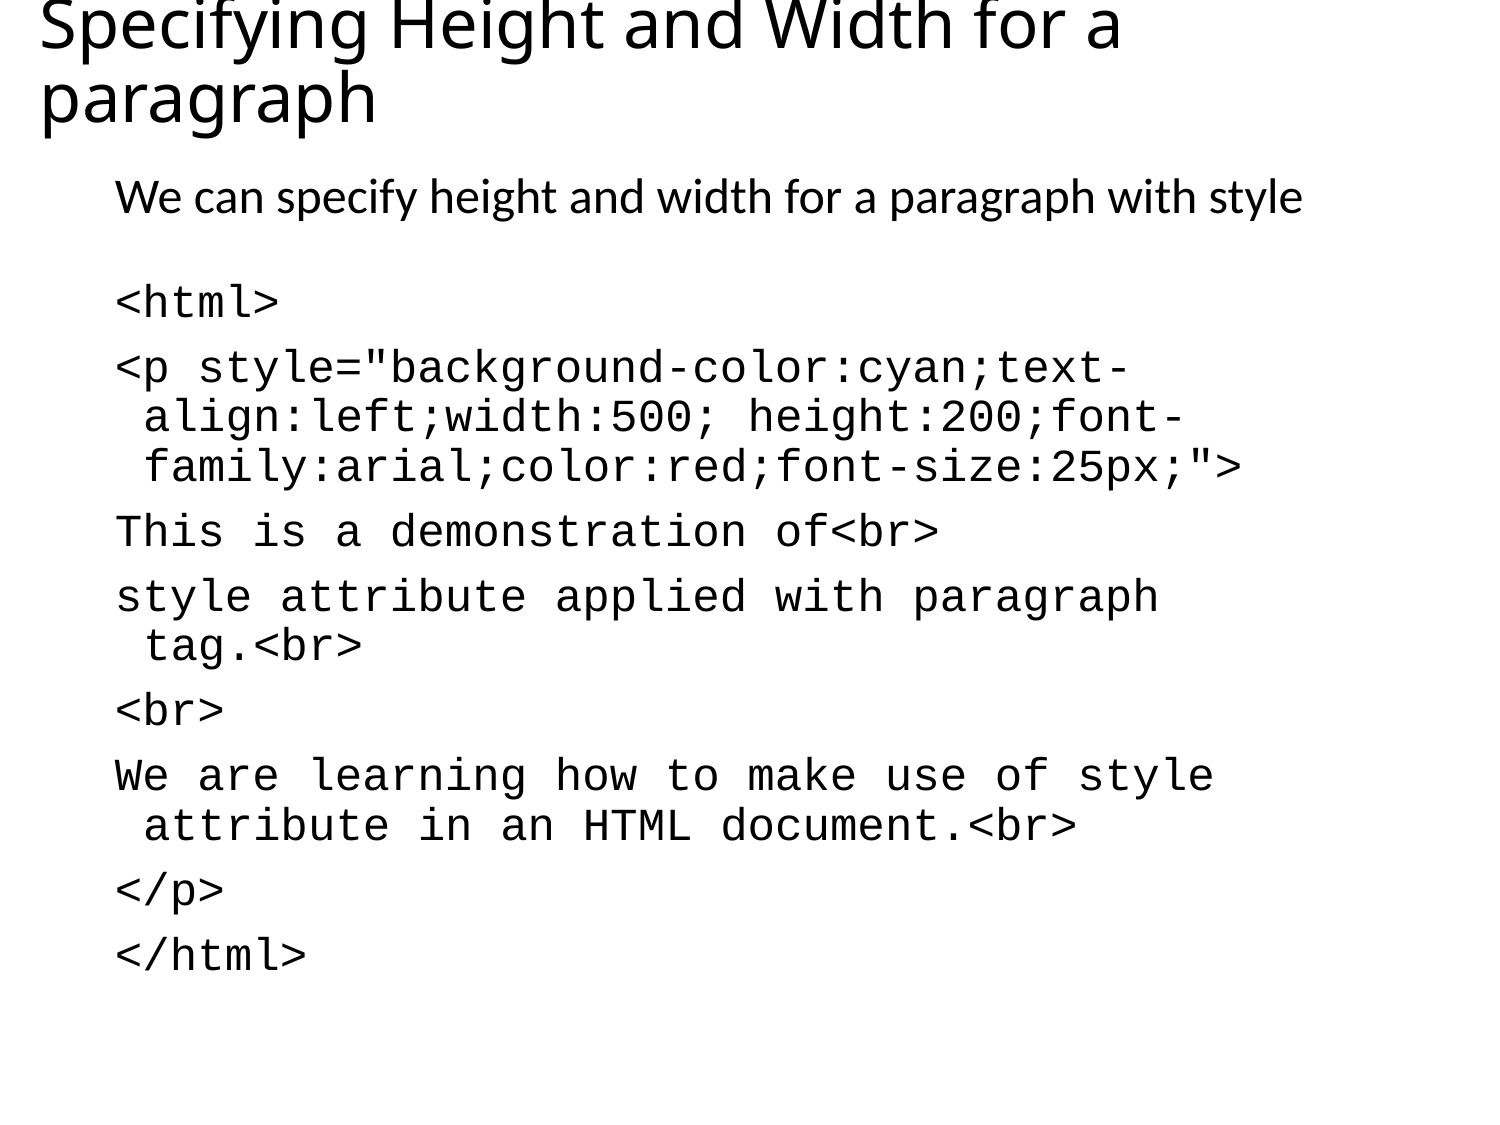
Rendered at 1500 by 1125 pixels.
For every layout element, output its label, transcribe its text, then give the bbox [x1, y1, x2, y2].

list We can specify height and width for a paragraph with style <html> <p style="background-color:cyan;text-align:left;width:500; height:200;font- family:arial;color:red;font-size:25px;"> This is a demonstration of<br> style attribute applied with paragraph tag.<br> <br> We are learning how to make use of style attribute in an HTML document.<br> </p> </html> [99, 162, 1363, 1075]
title Specifying Height and Width for a paragraph [24, 17, 1425, 109]
